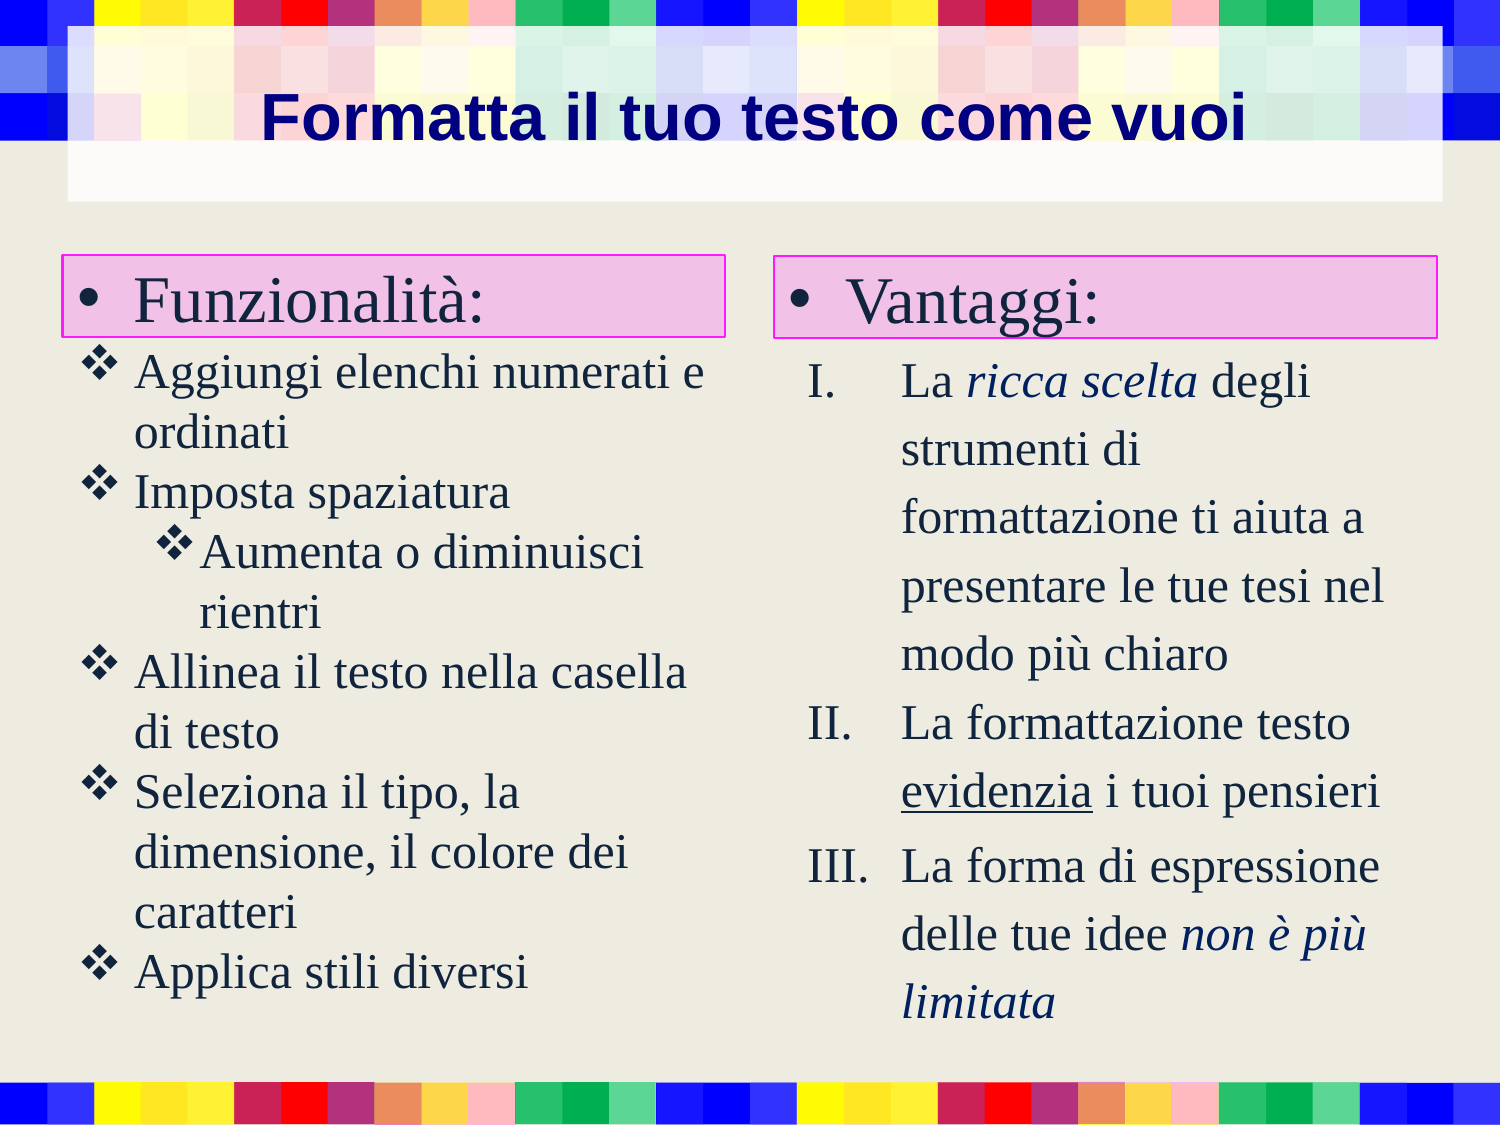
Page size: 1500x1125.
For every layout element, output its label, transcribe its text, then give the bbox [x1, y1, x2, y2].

list Aggiungi elenchi numerati e ordinati Imposta spaziatura Aumenta o diminuisci rientri Allinea il testo nella casella di testo Seleziona il tipo, la dimensione, il colore dei caratteri Applica stili diversi [62, 331, 726, 1023]
list La ricca scelta degli strumenti di formattazione ti aiuta a presentare le tue tesi nel modo più chiaro La formattazione testo evidenzia i tuoi pensieri La forma di espressione delle tue idee non è più limitata [773, 338, 1437, 1023]
list Funzionalità: [62, 255, 726, 331]
title Formatta il tuo testo come vuoi [67, 26, 1443, 202]
list Vantaggi: [773, 256, 1437, 338]
